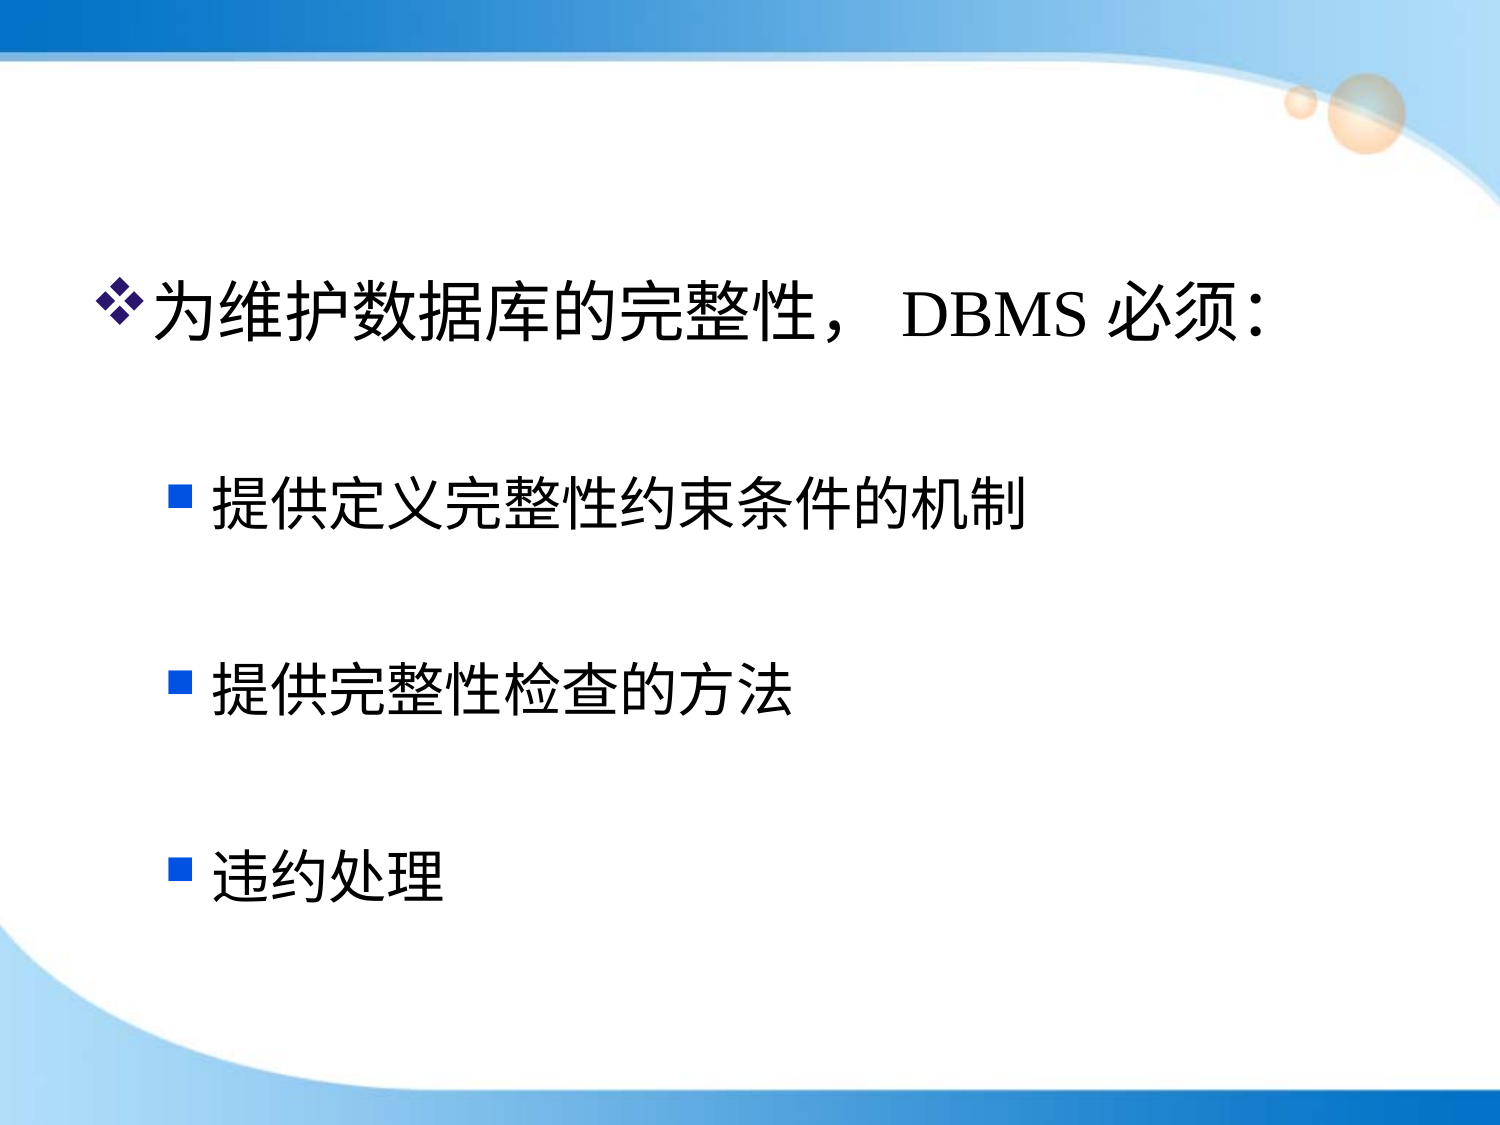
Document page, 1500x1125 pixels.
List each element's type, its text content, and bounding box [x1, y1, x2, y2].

picture [0, 0, 1500, 1125]
list 为维护数据库的完整性，DBMS必须： 提供定义完整性约束条件的机制 提供完整性检查的方法 违约处理 [75, 262, 1425, 1005]
